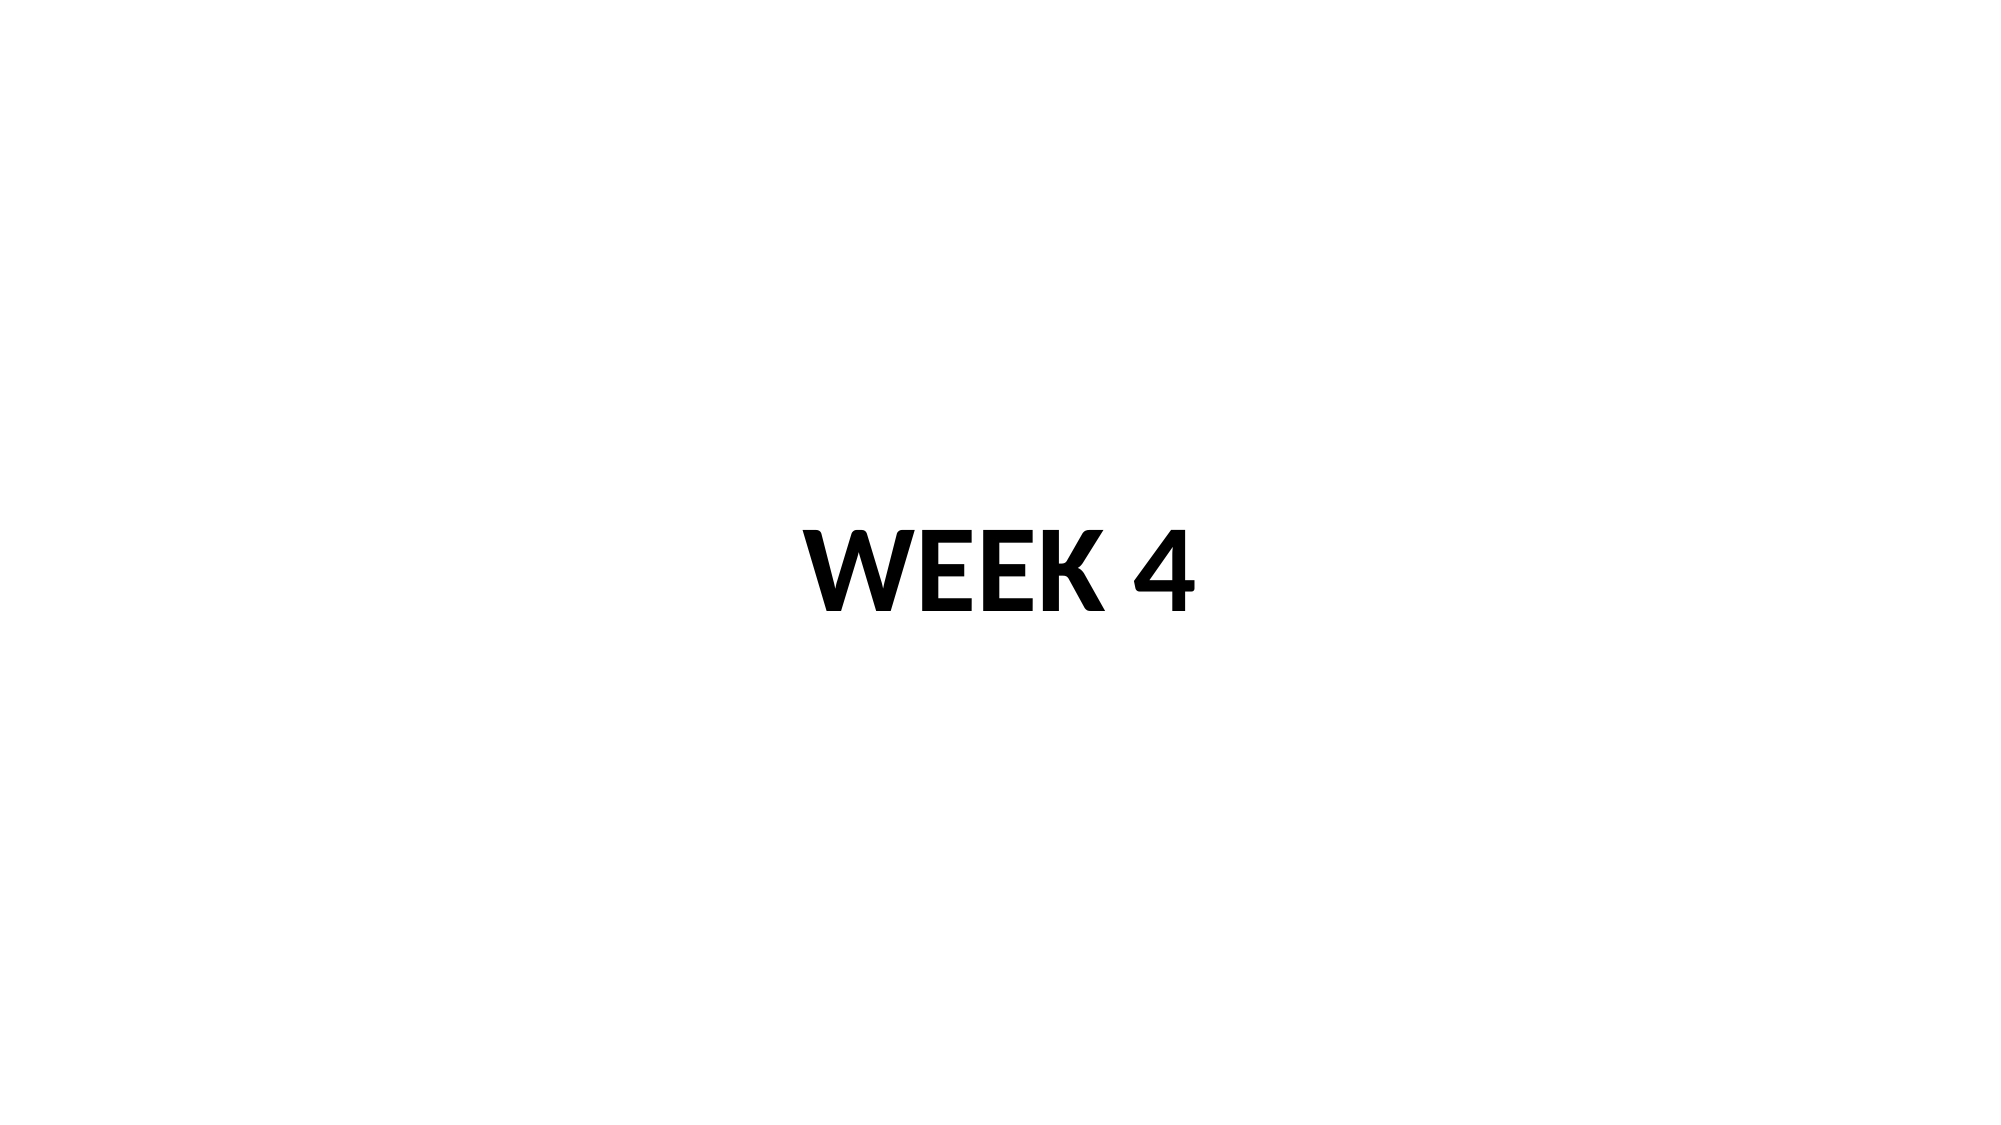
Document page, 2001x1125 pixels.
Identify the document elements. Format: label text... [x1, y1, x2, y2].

text_box WEEK 4 [787, 479, 1213, 644]
